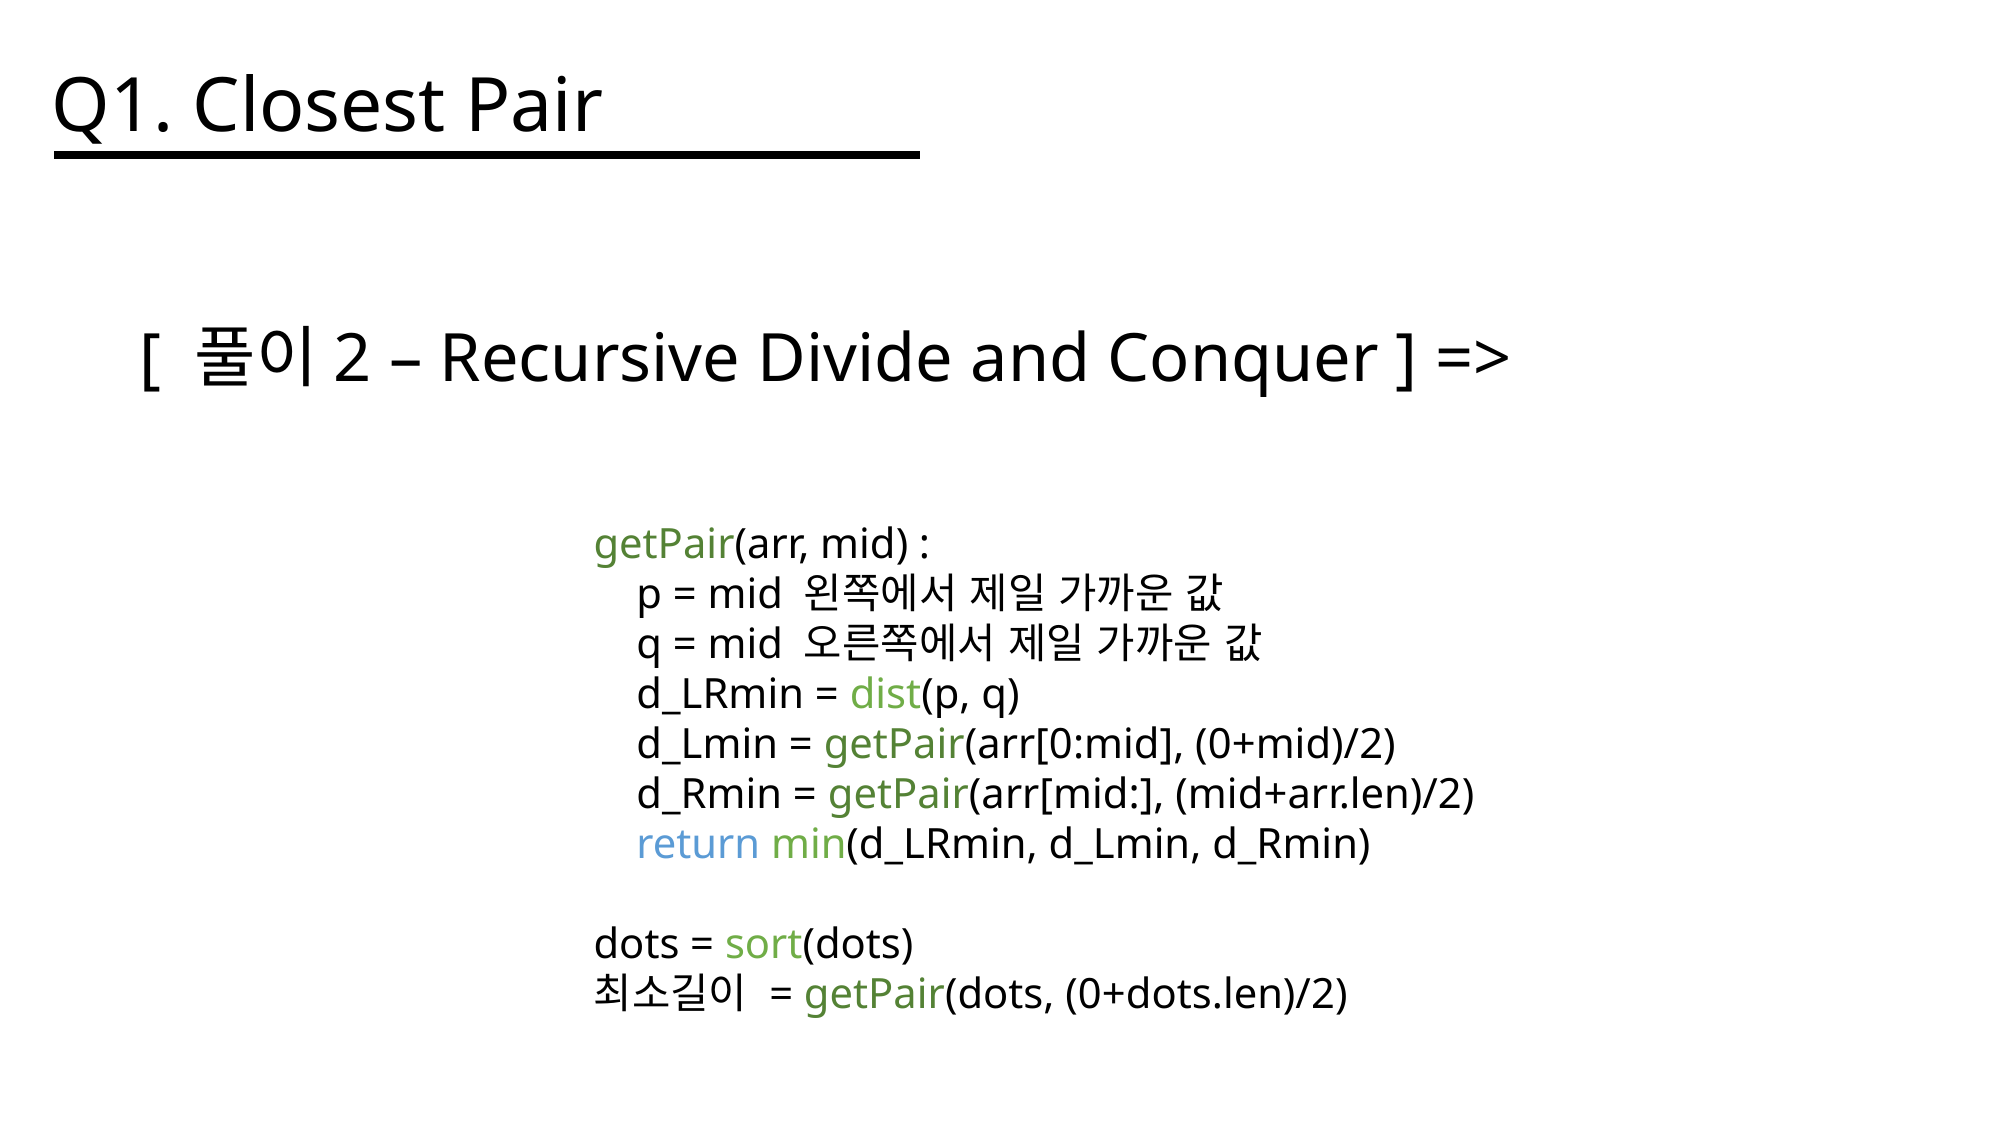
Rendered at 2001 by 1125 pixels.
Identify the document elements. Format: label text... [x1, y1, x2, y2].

text_box Q1. Closest Pair [36, 49, 940, 154]
text_box getPair(arr, mid) : p = mid 왼쪽에서 제일 가까운 값 q = mid 오른쪽에서 제일 가까운 값 d_LRmin = dist(p, q) d_Lmin = getPair(arr[0:mid], (0+mid)/2) d_Rmin = getPair(arr[mid:], (mid+arr.len)/2) return min(d_LRmin, d_Lmin, d_Rmin) dots = sort(dots) 최소길이 = getPair(dots, (0+dots.len)/2) [578, 509, 1575, 1024]
